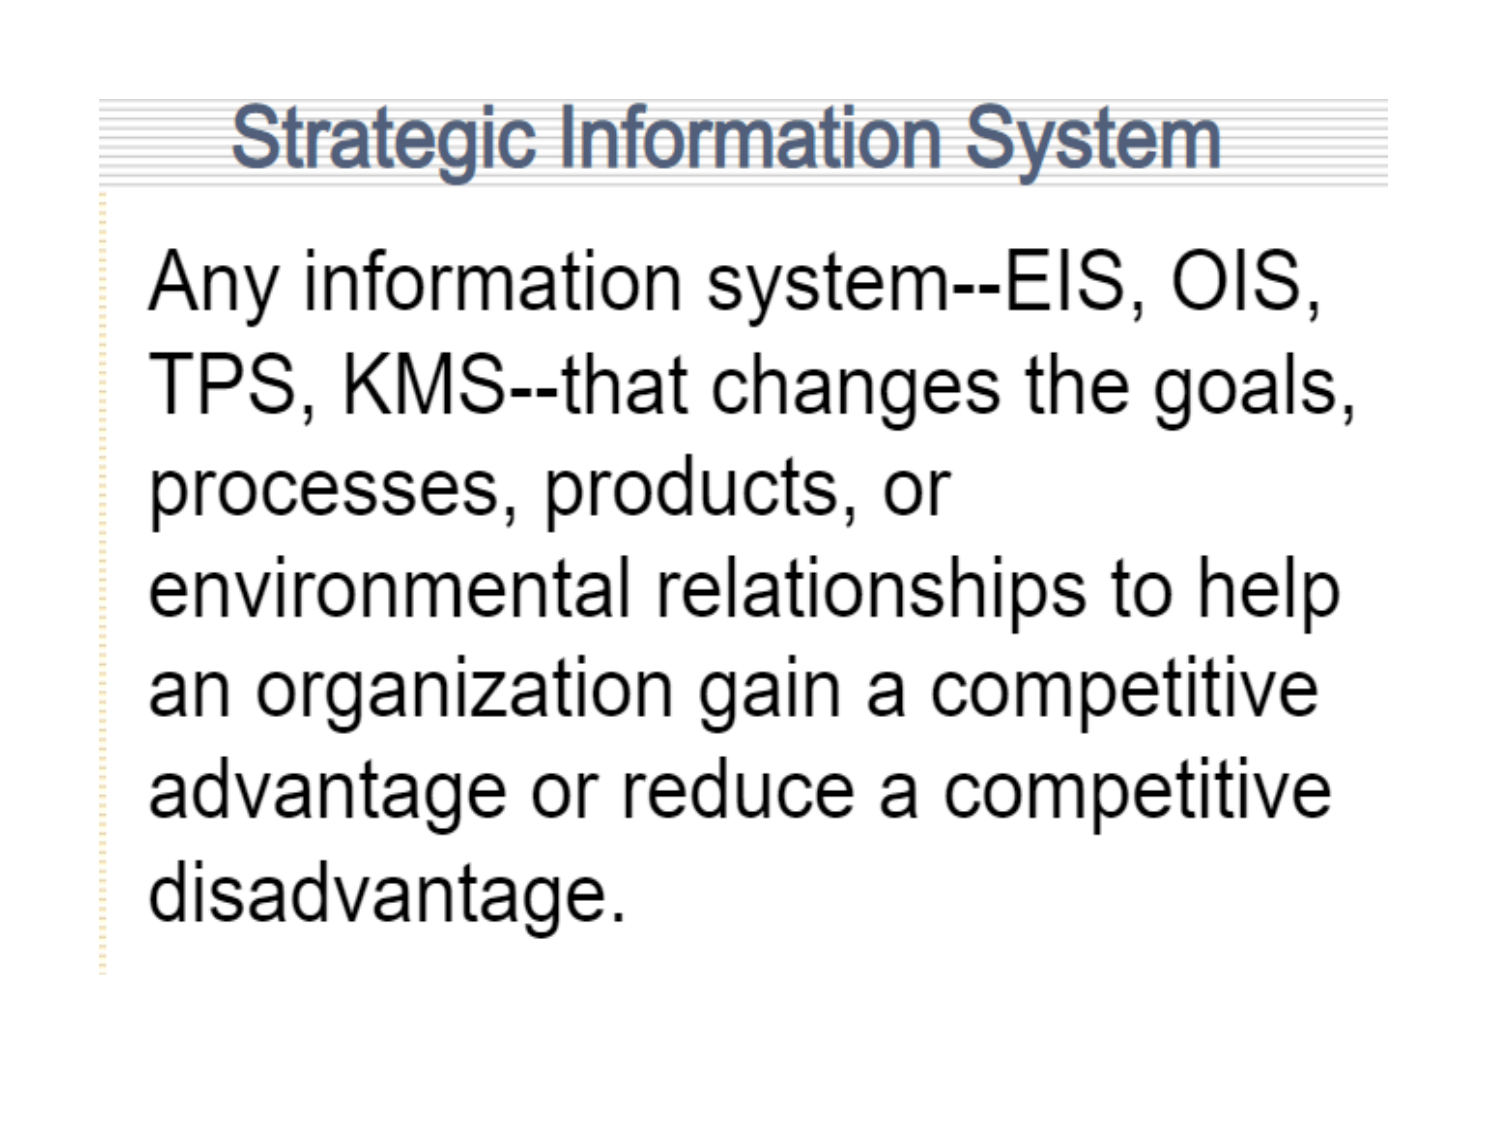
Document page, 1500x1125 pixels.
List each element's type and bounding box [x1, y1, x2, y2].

picture [99, 99, 1388, 976]
